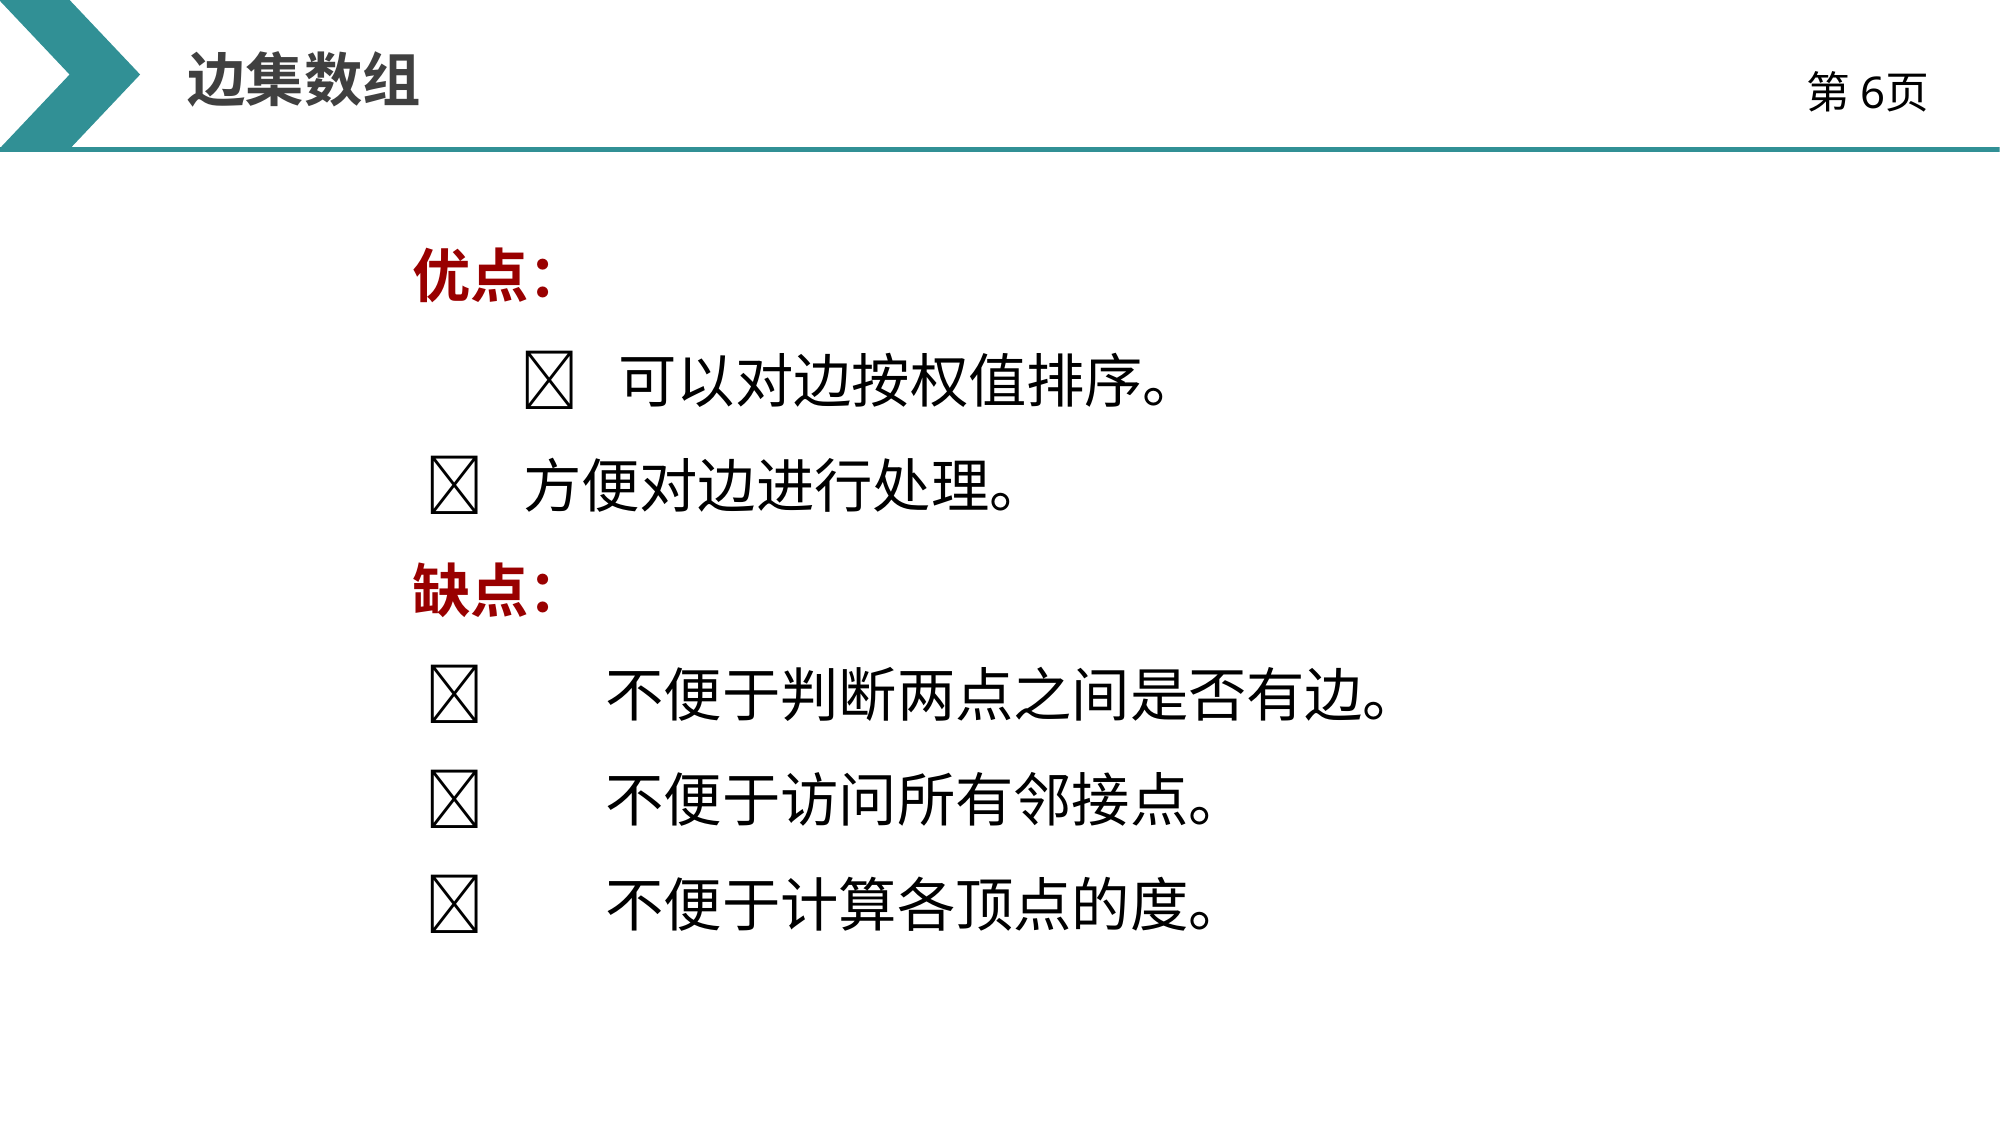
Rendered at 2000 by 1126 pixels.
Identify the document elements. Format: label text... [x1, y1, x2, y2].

text_box 边集数组 [173, 35, 823, 121]
text_box [0, 0, 142, 148]
text_box 优点：  可以对边按权值排序。  方便对边进行处理。 缺点：  不便于判断两点之间是否有边。  不便于访问所有邻接点。  不便于计算各顶点的度。 [291, 196, 1691, 946]
